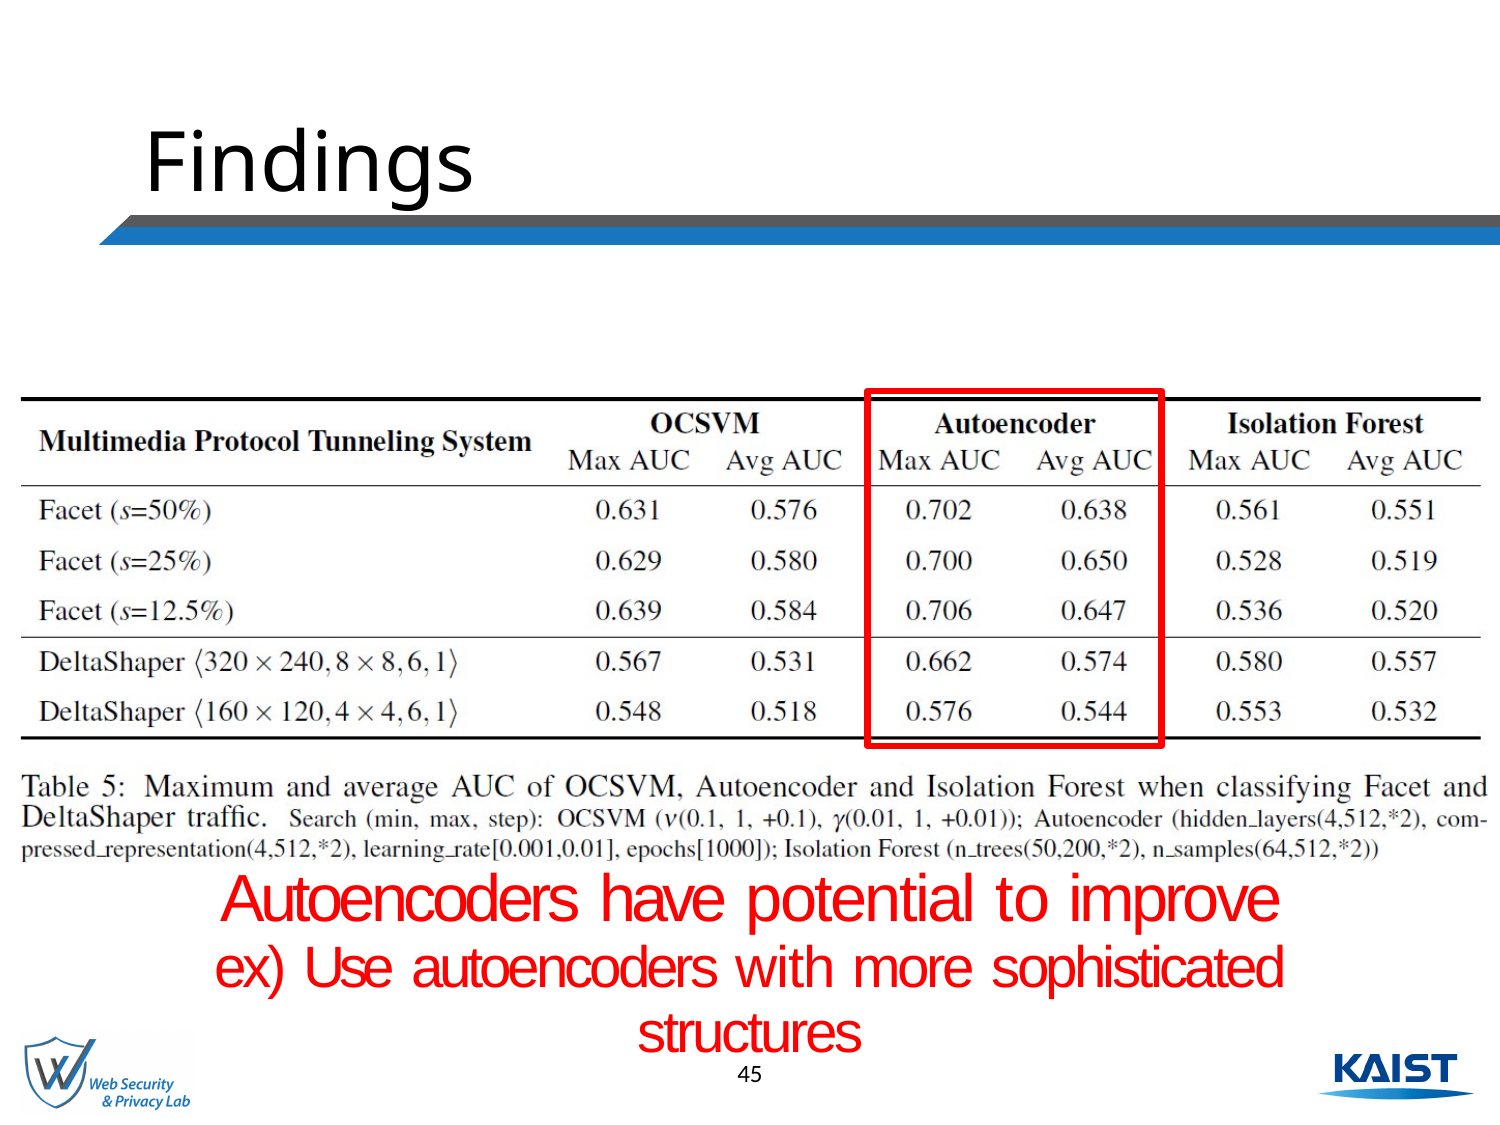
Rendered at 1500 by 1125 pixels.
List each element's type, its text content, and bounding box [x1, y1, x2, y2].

text_box [867, 390, 1162, 747]
text_box [20, 397, 1489, 863]
picture [19, 1029, 196, 1116]
slide_number 45 [581, 1065, 919, 1103]
text_box Autoencoders have potential to improve ex) Use autoencoders with more sophisticated structures [122, 857, 1379, 1065]
picture [1303, 1050, 1489, 1103]
title Findings [129, 70, 1423, 217]
